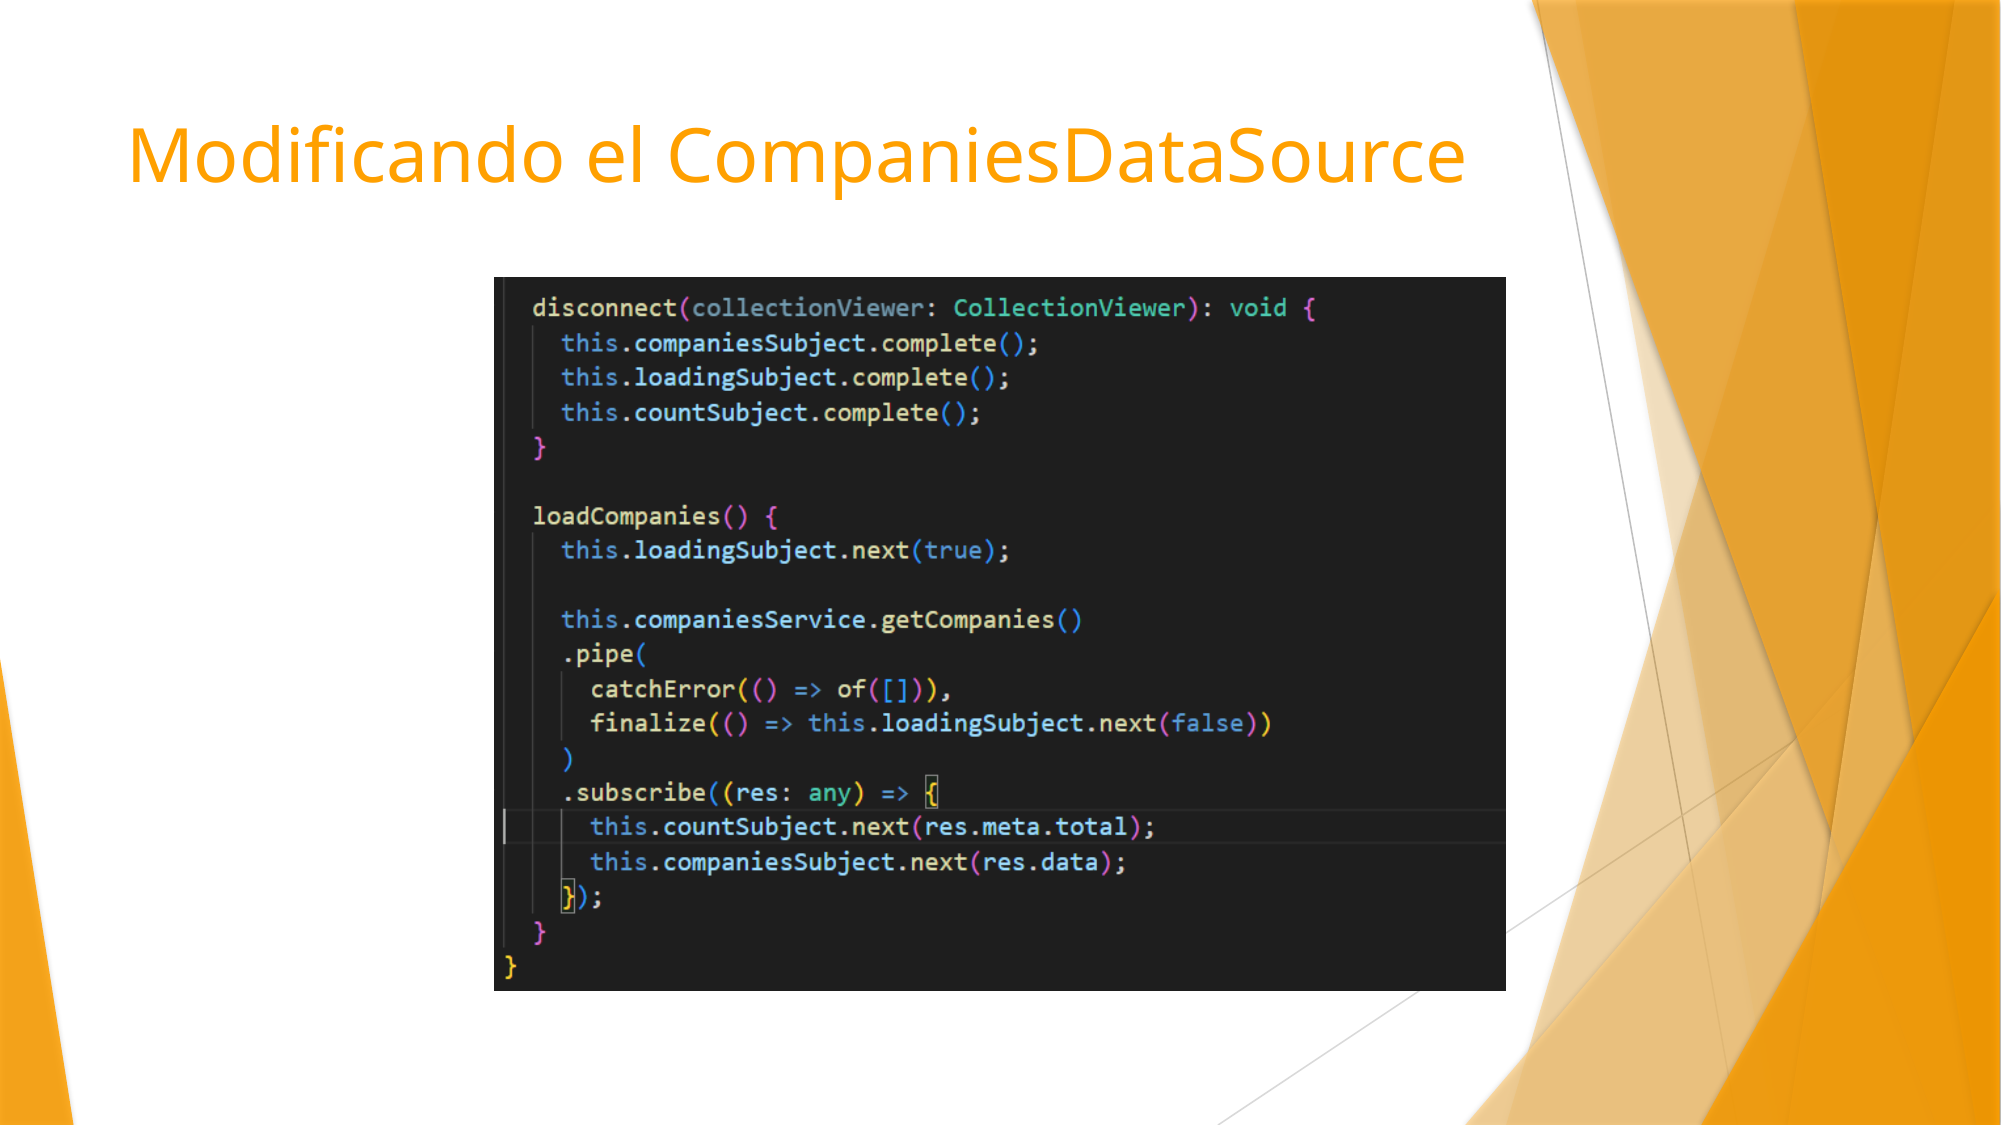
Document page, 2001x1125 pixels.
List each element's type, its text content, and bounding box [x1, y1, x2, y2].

picture [493, 276, 1507, 992]
title Modificando el CompaniesDataSource [111, 99, 1522, 317]
